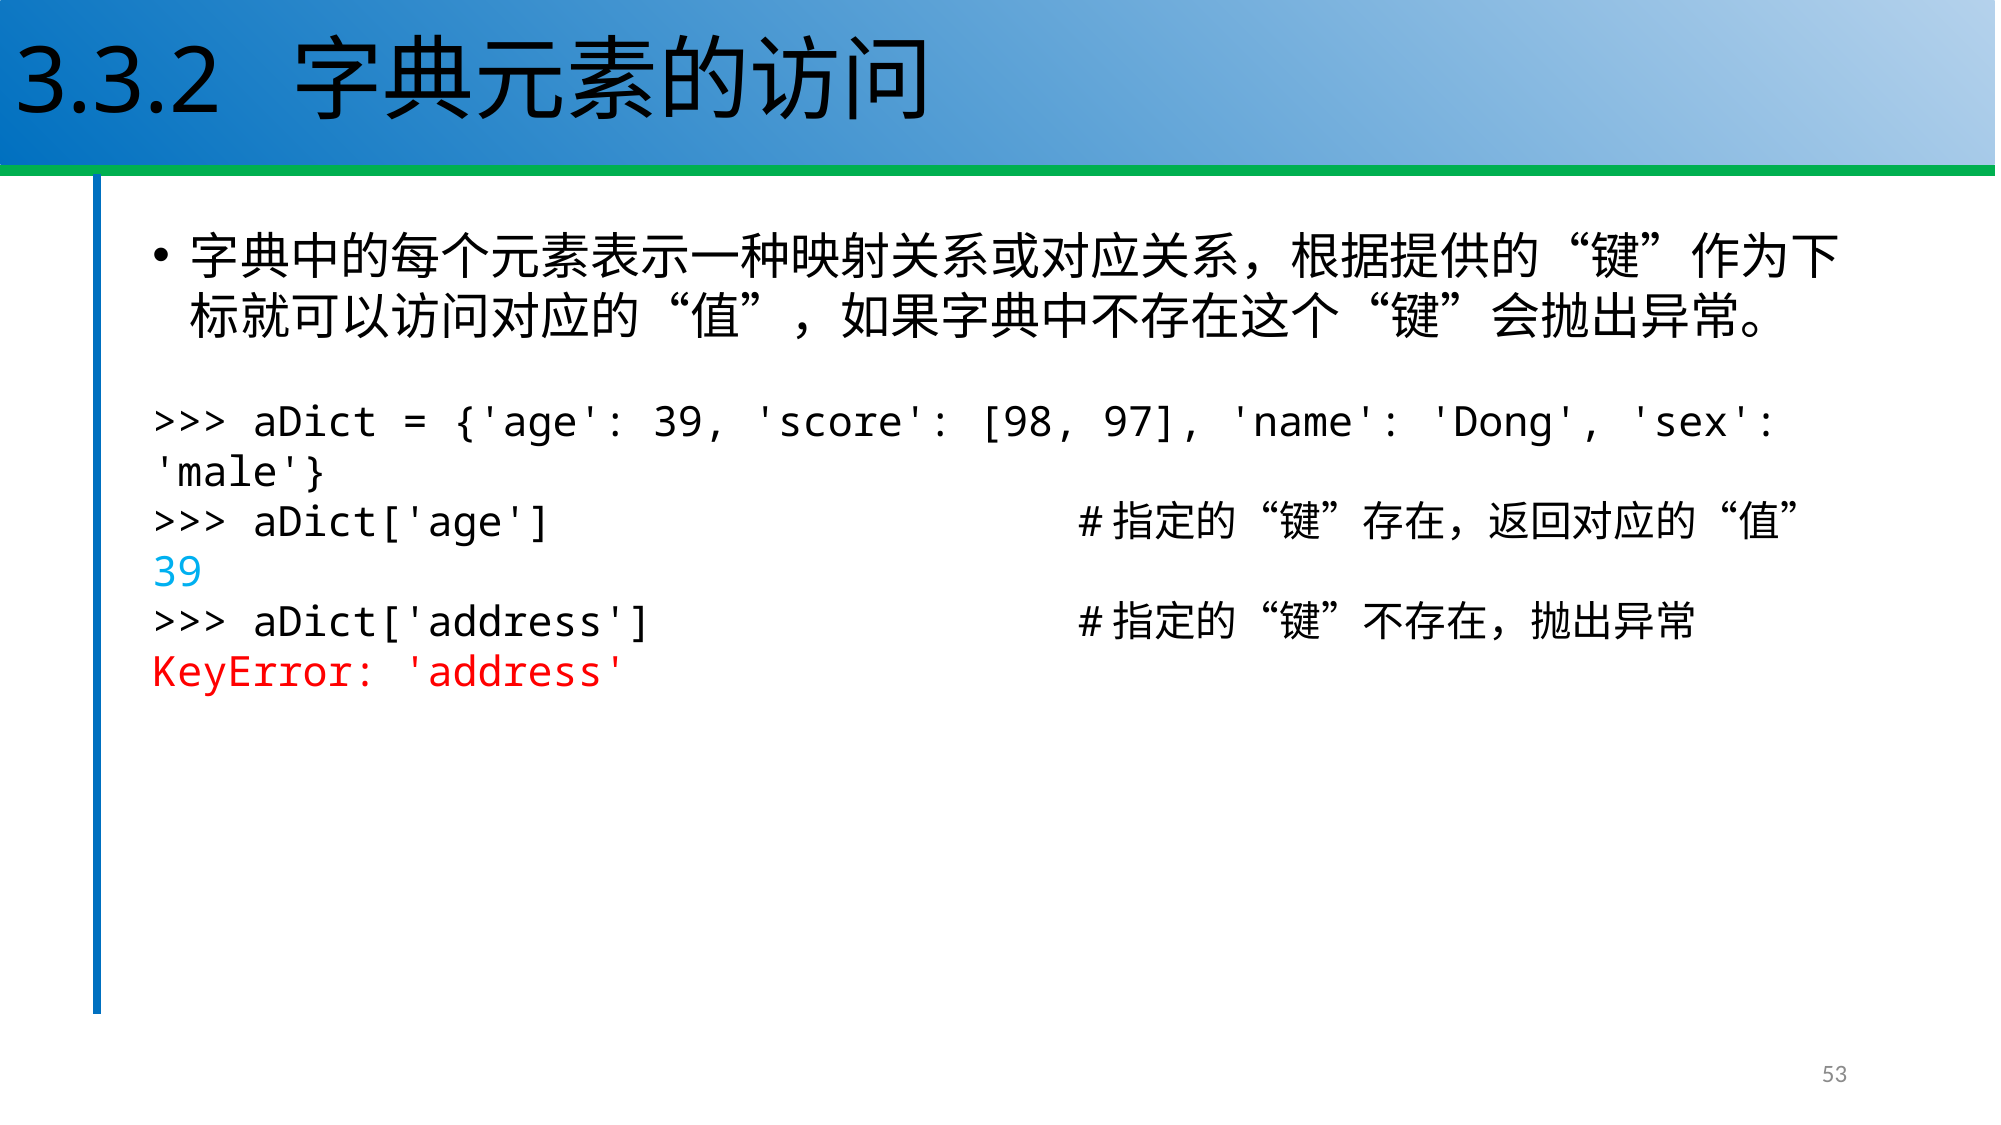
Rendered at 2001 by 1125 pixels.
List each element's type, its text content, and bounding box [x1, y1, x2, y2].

list 字典中的每个元素表示一种映射关系或对应关系，根据提供的“键”作为下标就可以访问对应的“值”，如果字典中不存在这个“键”会抛出异常。 >>> aDict = {'age': 39, 'score': [98, 97], 'name': 'Dong', 'sex': 'male'} >>> aDict['age'] #指定的“键”存在，返回对应的“值” 39 >>> aDict['address'] #指定的“键”不存在，抛出异常 KeyError: 'address' [137, 216, 1863, 978]
slide_number 53 [1412, 1042, 1863, 1103]
title 3.3.2 字典元素的访问 [0, 0, 1995, 165]
